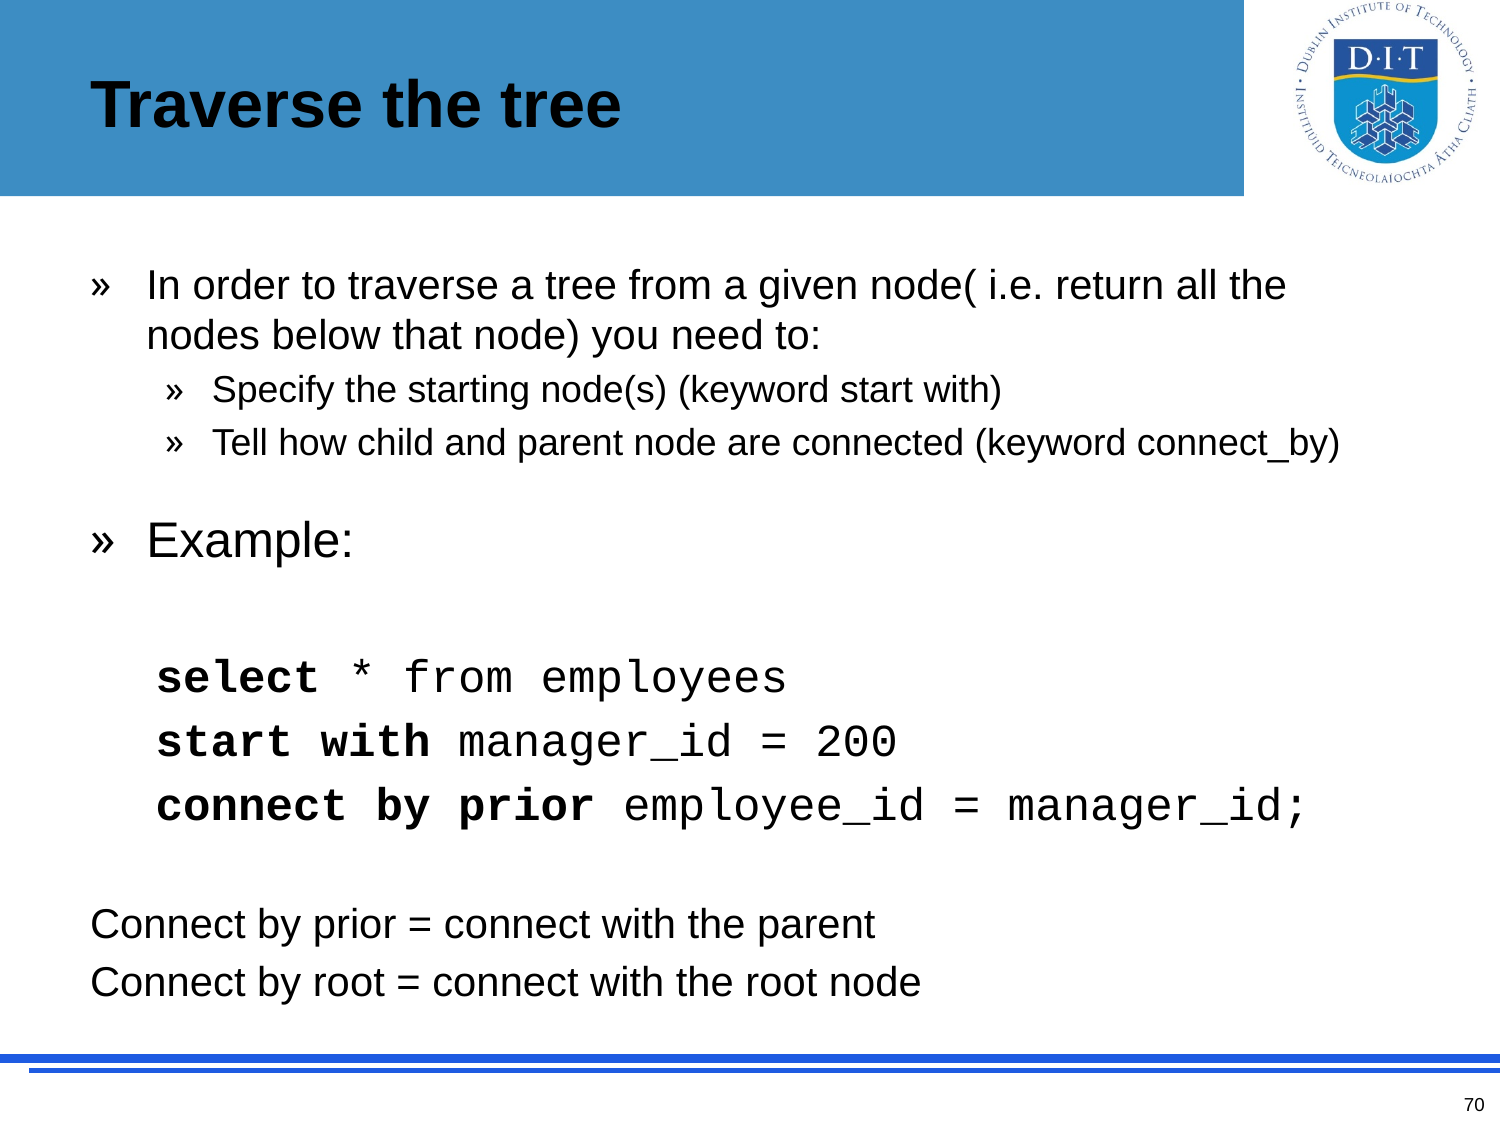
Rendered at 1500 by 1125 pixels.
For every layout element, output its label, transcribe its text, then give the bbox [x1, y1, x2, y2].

slide_number 70 [1149, 1084, 1500, 1125]
picture [1293, 0, 1478, 185]
list In order to traverse a tree from a given node( i.e. return all the nodes below that node) you need to: Specify the starting node(s) (keyword start with) Tell how child and parent node are connected (keyword connect_by) Example: select * from employees start with manager_id = 200 connect by prior employee_id = manager_id; Connect by prior = connect with the parent Connect by root = connect with the root node [74, 249, 1426, 1051]
title Traverse the tree [74, 18, 1105, 182]
